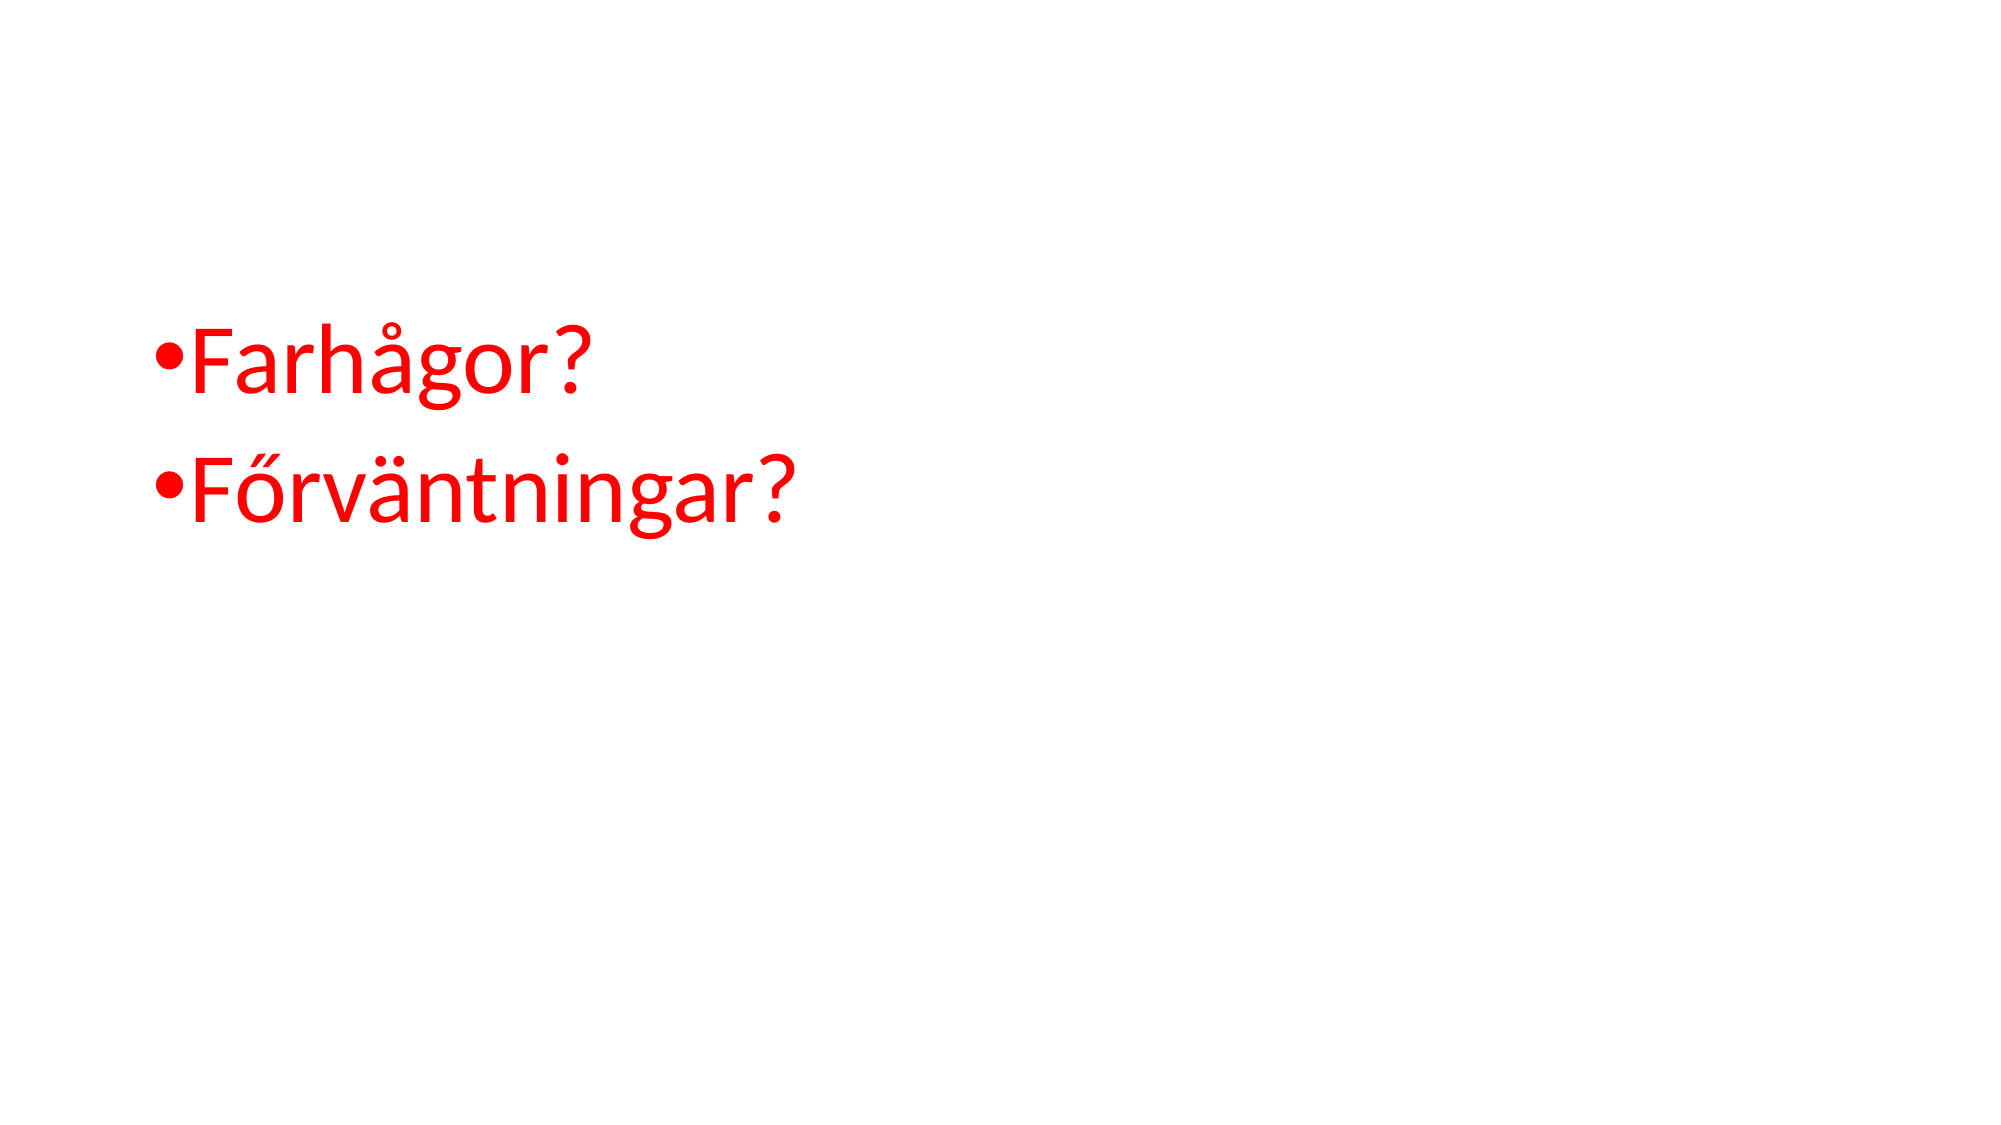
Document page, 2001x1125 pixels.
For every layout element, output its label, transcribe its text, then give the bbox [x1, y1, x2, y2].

list Farhågor? Főrväntningar? [137, 299, 1863, 1014]
